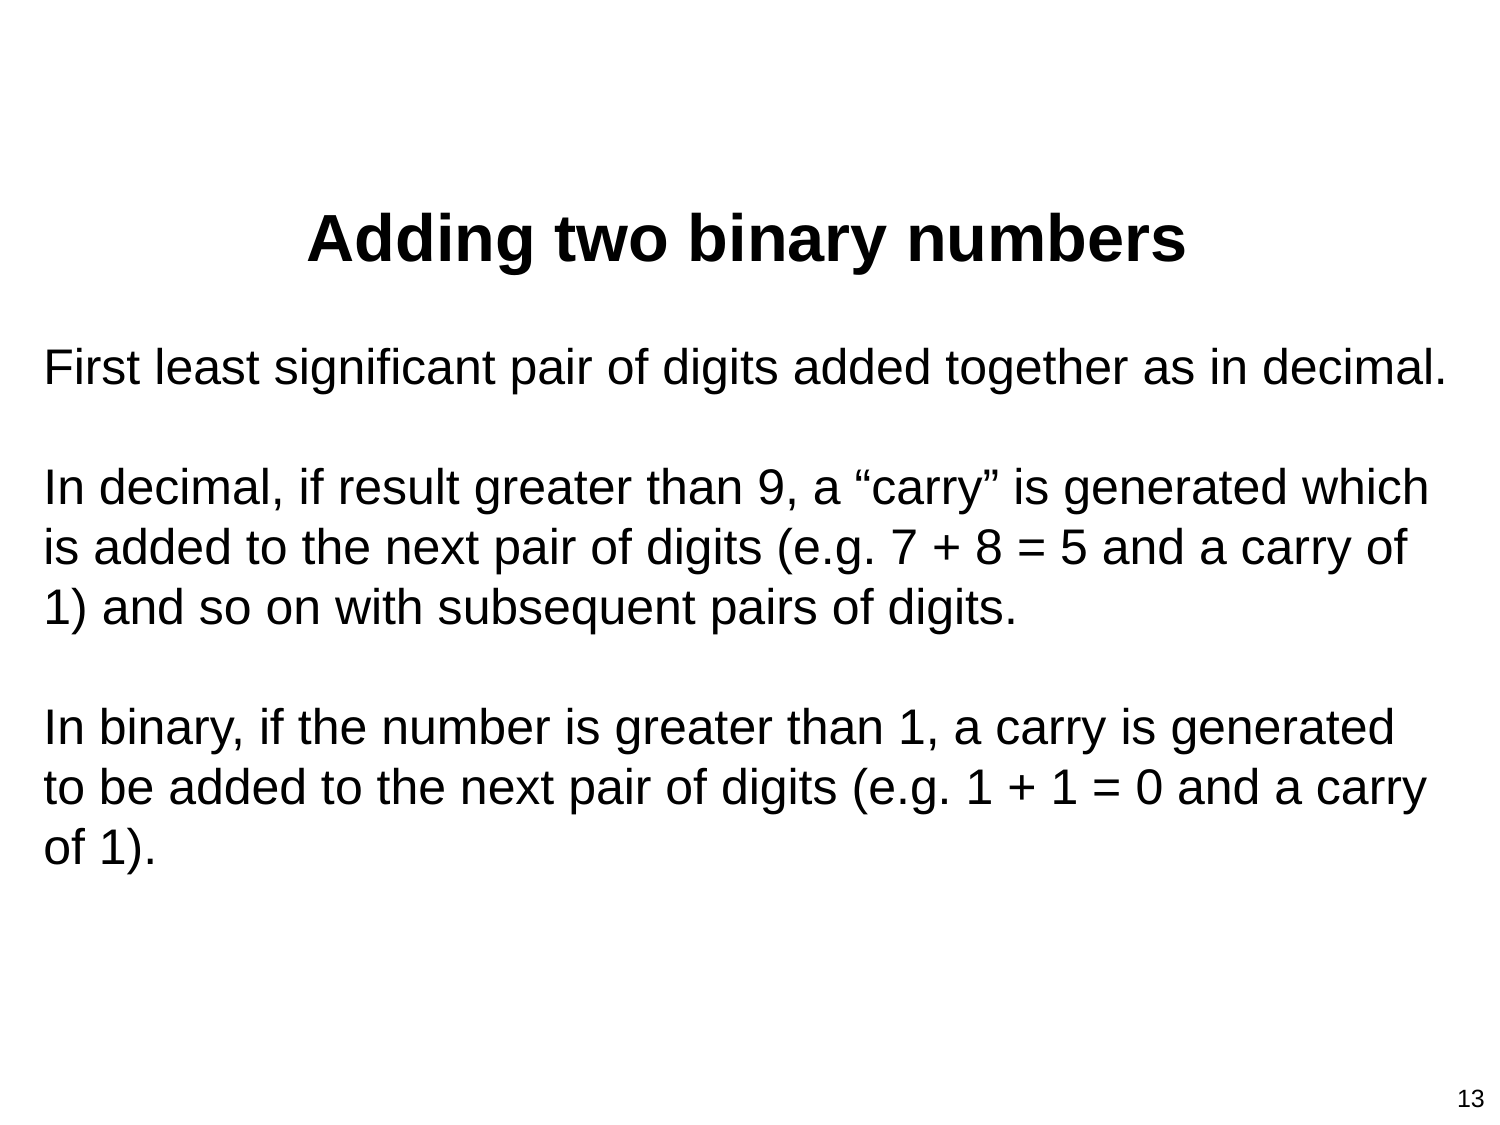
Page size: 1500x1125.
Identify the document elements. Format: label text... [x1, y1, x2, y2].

text_box Adding two binary numbers First least significant pair of digits added together as in decimal. In decimal, if result greater than 9, a “carry” is generated which is added to the next pair of digits (e.g. 7 + 8 = 5 and a carry of 1) and so on with subsequent pairs of digits. In binary, if the number is greater than 1, a carry is generated to be added to the next pair of digits (e.g. 1 + 1 = 0 and a carry of 1). [28, 187, 1467, 883]
slide_number 13 [1187, 1074, 1500, 1125]
